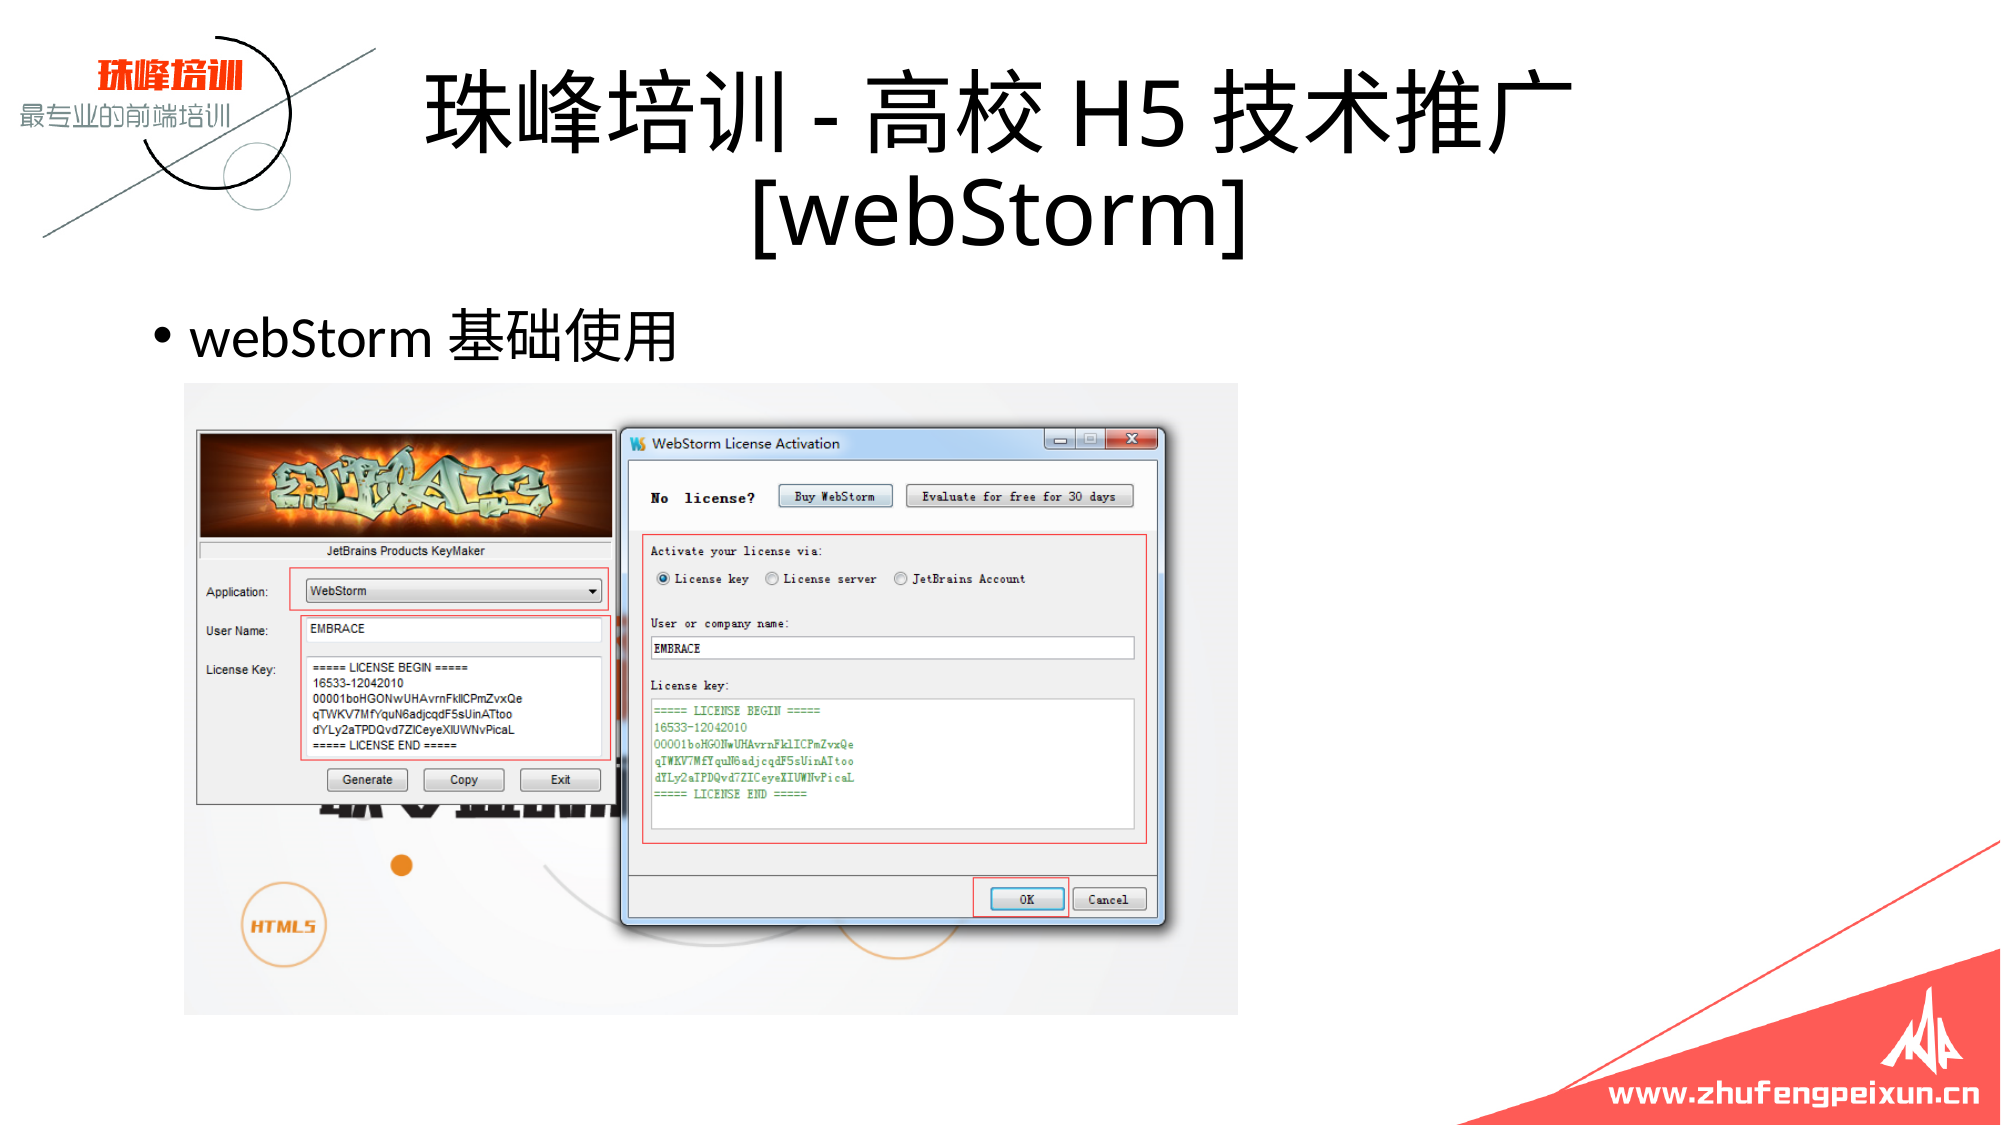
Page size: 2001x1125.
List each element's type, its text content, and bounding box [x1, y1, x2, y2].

picture [18, 36, 376, 238]
list webStorm基础使用 [137, 299, 1863, 1014]
picture [184, 383, 1238, 1015]
title 珠峰培训-高校H5技术推广 [webStorm] [137, 59, 1863, 278]
picture [1437, 796, 2001, 1125]
